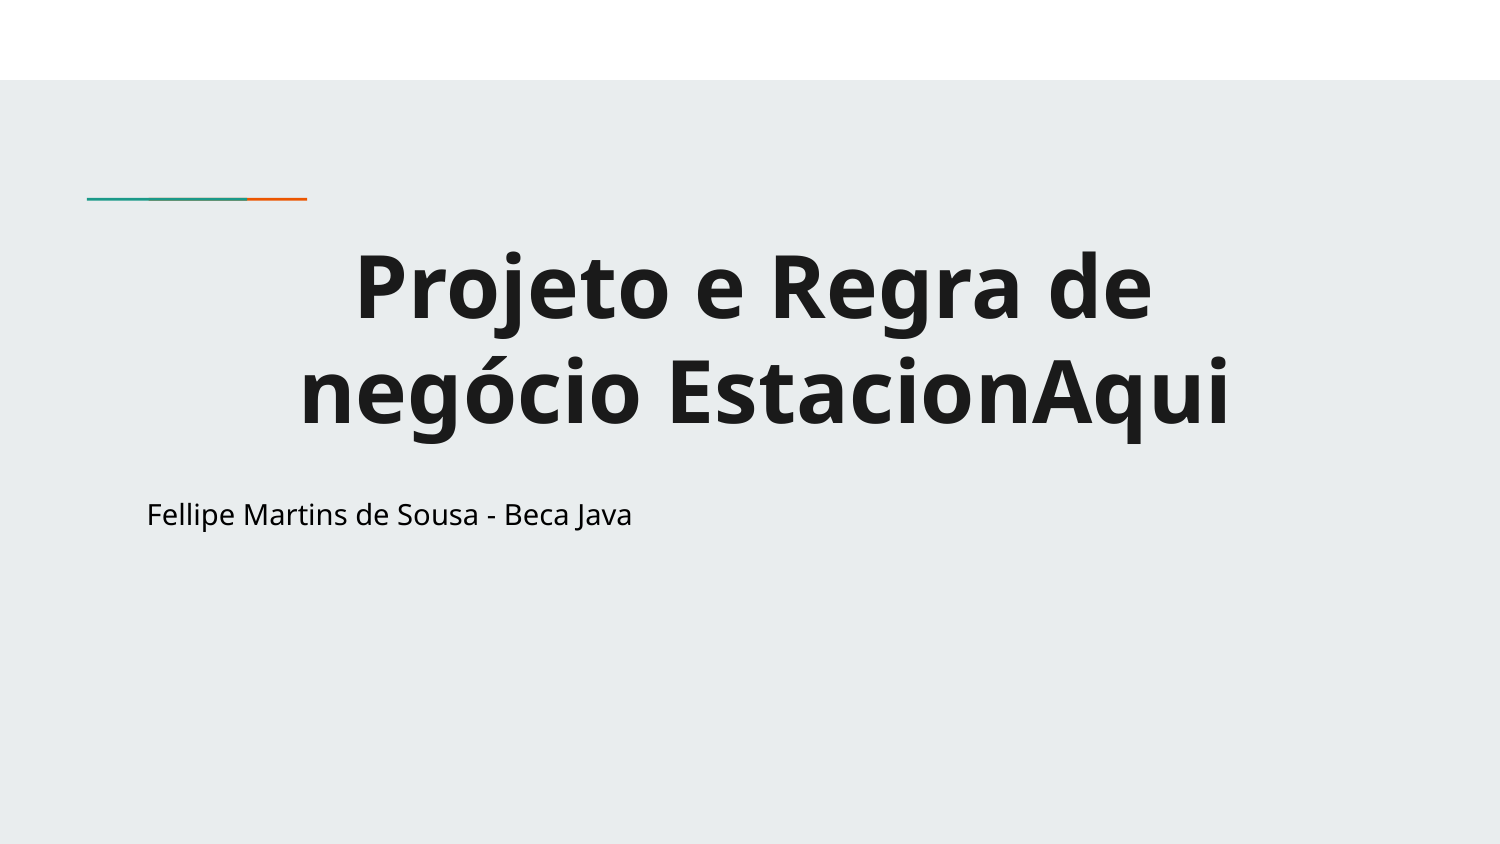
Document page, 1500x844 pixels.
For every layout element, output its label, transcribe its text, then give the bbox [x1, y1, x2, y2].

text_box Fellipe Martins de Sousa - Beca Java [131, 481, 1399, 683]
text_box Projeto e Regra de negócio EstacionAqui [93, 216, 1438, 491]
